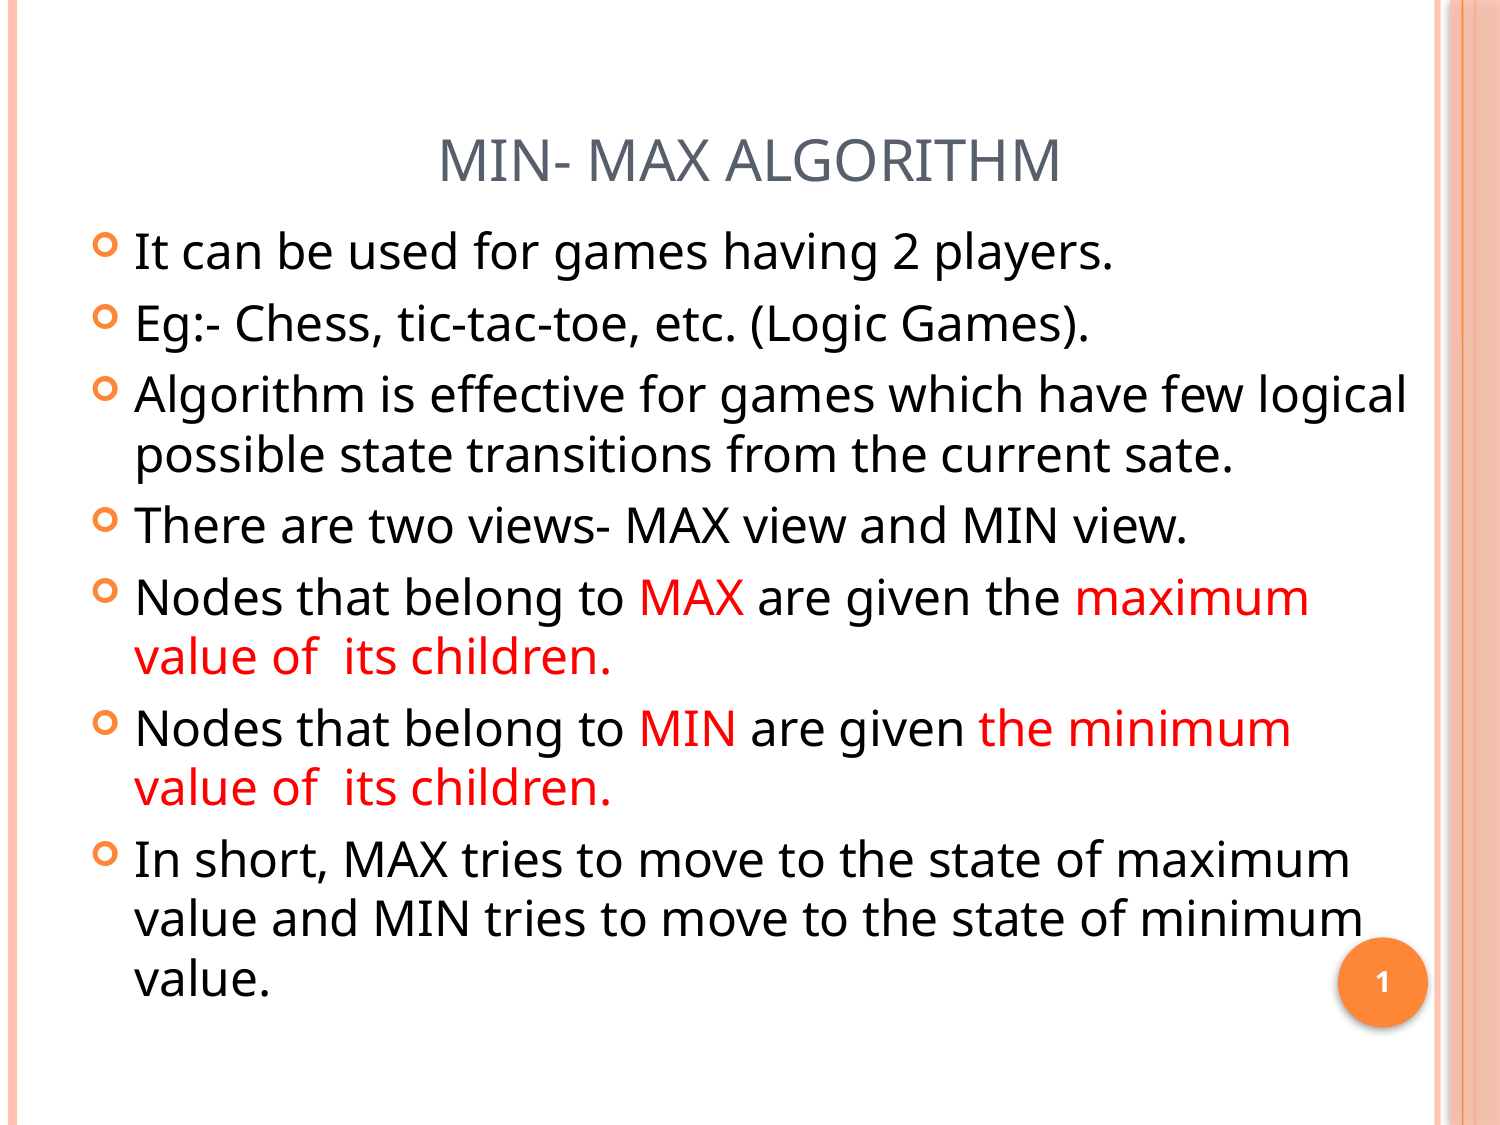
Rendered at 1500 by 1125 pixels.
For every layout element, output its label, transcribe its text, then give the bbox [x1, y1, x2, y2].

title Min- Max Algorithm [75, 115, 1425, 200]
slide_number 1 [1333, 940, 1434, 1027]
list It can be used for games having 2 players. Eg:- Chess, tic-tac-toe, etc. (Logic Games). Algorithm is effective for games which have few logical possible state transitions from the current sate. There are two views- MAX view and MIN view. Nodes that belong to MAX are given the maximum value of its children. Nodes that belong to MIN are given the minimum value of its children. In short, MAX tries to move to the state of maximum value and MIN tries to move to the state of minimum value. [75, 212, 1425, 1075]
